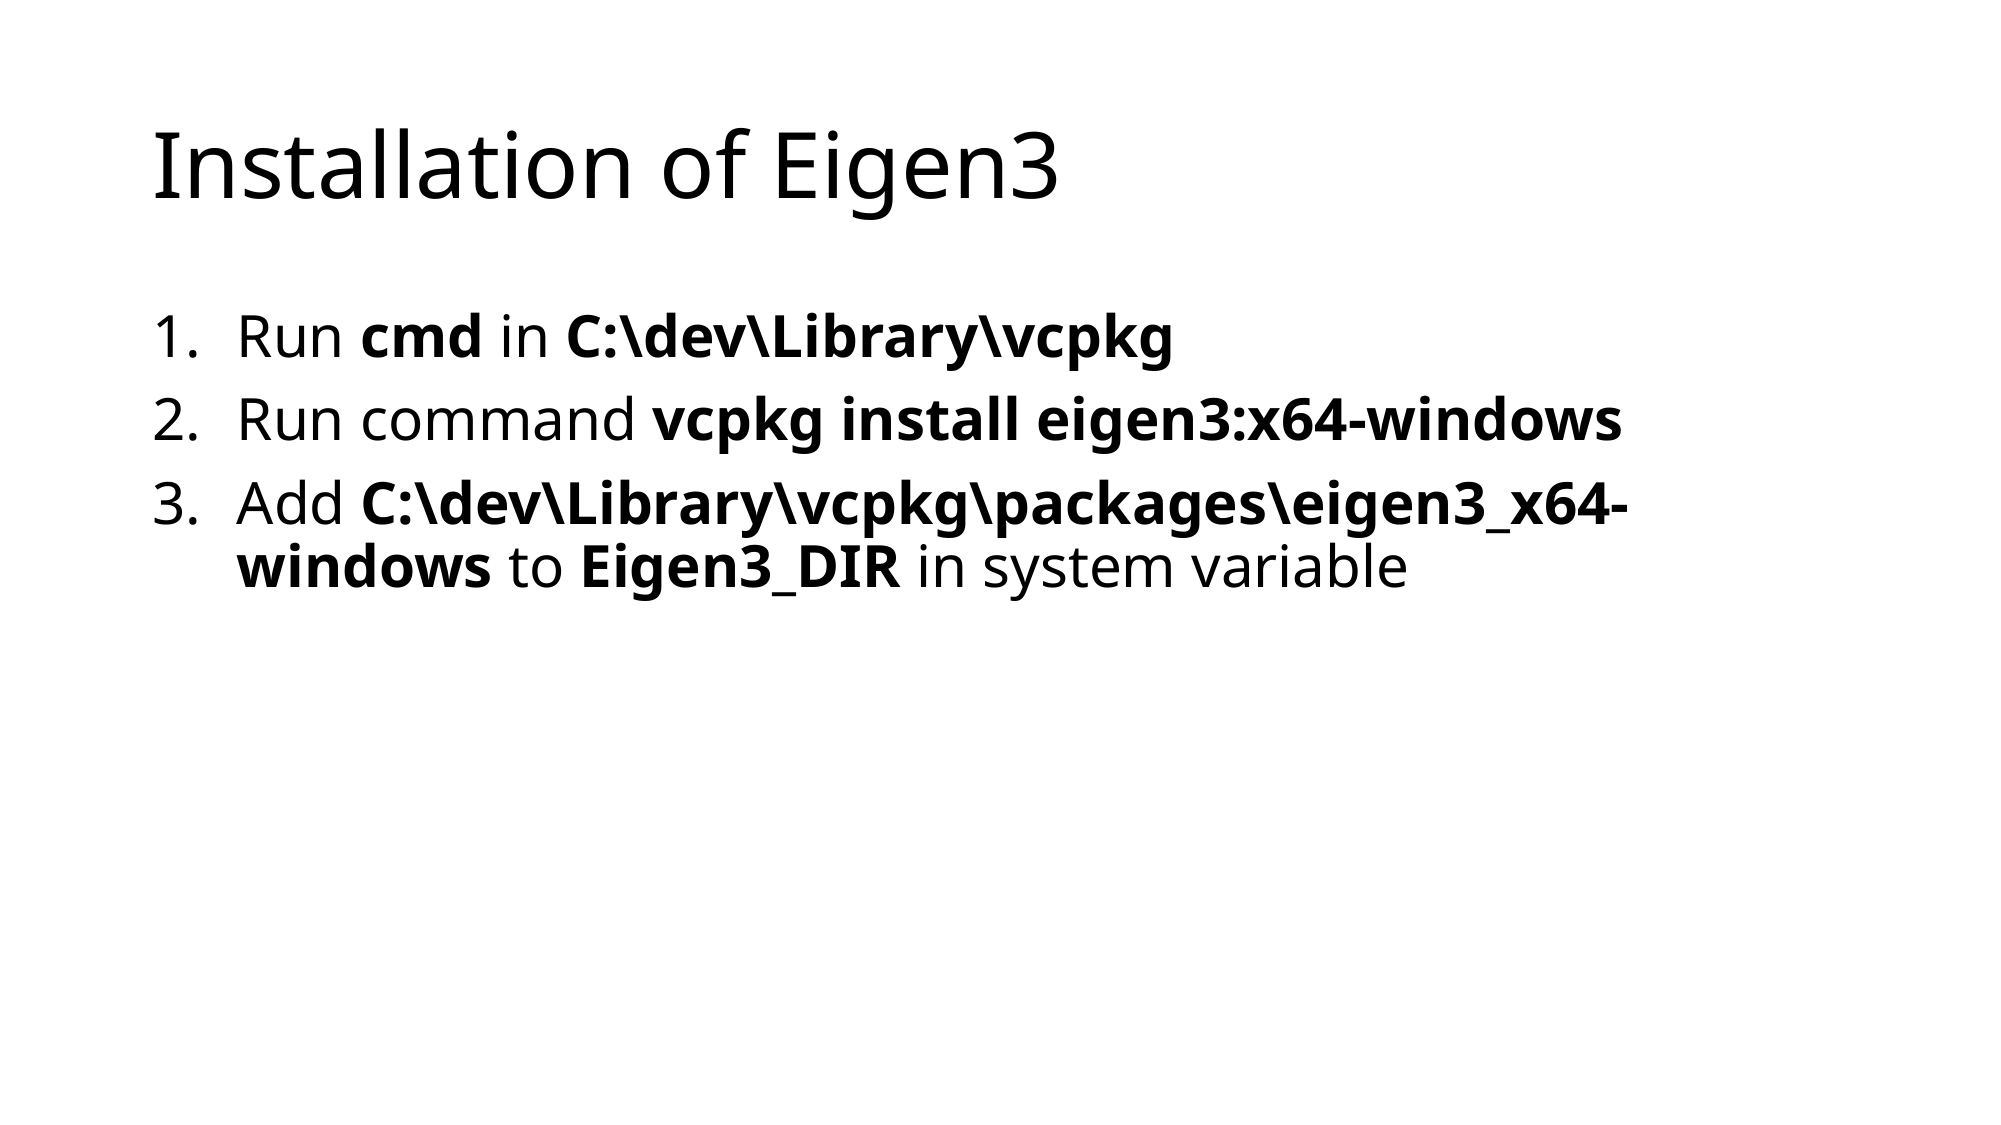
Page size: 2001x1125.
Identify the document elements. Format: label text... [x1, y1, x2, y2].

title Installation of Eigen3 [137, 59, 1863, 278]
list Run cmd in C:\dev\Library\vcpkg Run command vcpkg install eigen3:x64-windows Add C:\dev\Library\vcpkg\packages\eigen3_x64-windows to Eigen3_DIR in system variable [137, 299, 1863, 1014]
